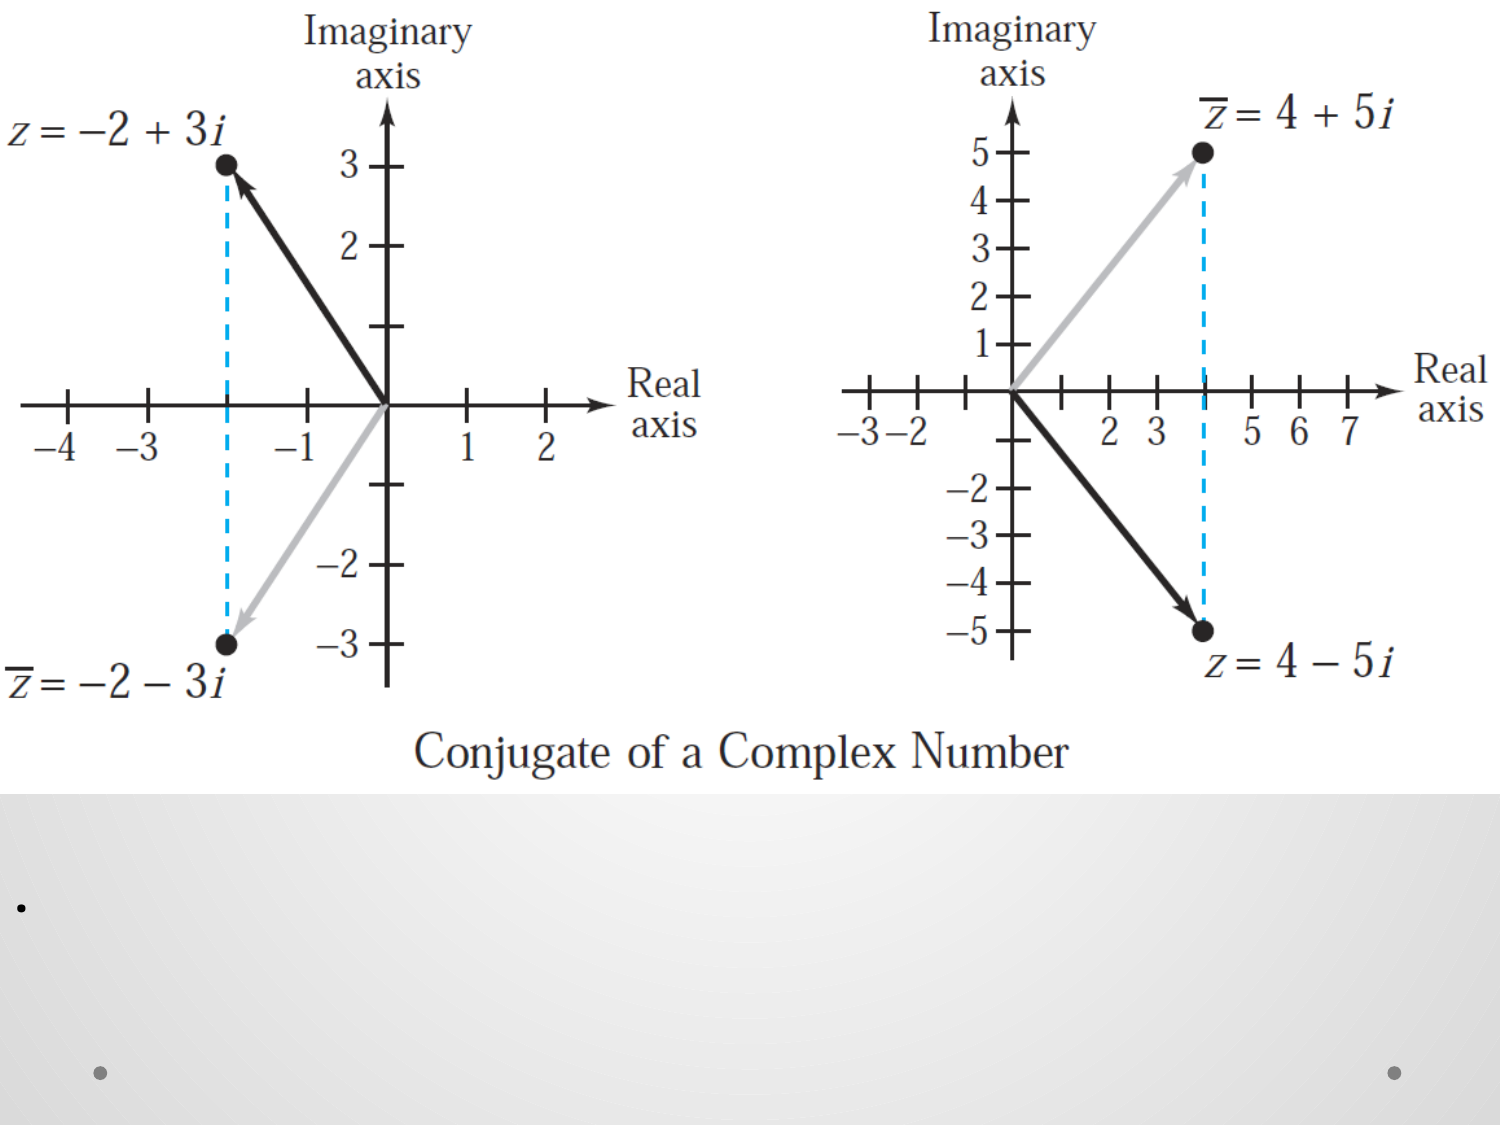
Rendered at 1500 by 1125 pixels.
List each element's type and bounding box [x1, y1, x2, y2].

picture [0, 0, 1500, 795]
